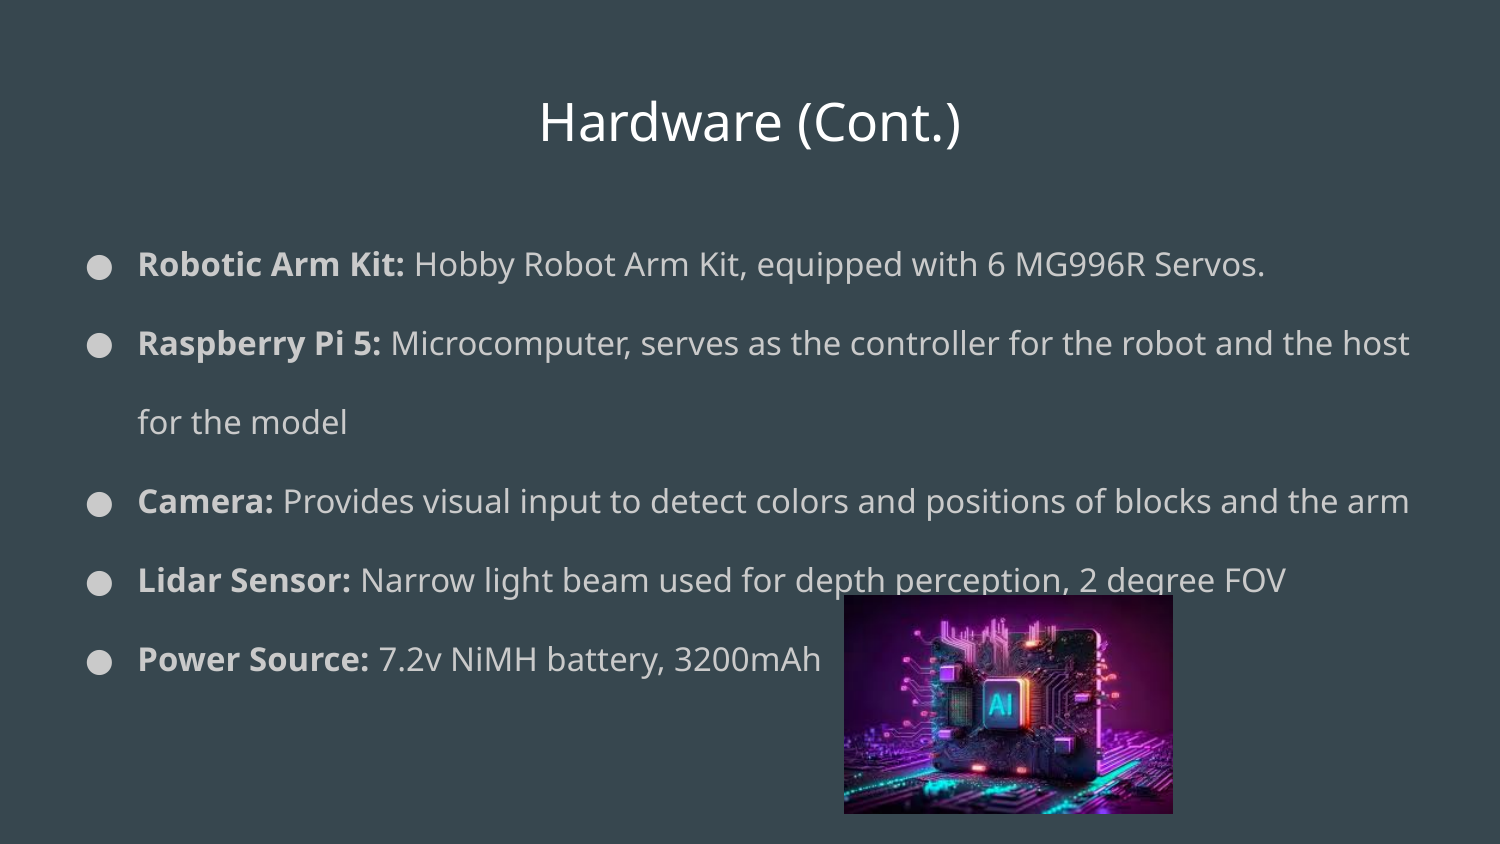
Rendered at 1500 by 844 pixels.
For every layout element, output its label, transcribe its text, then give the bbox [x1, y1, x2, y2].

title Hardware (Cont.) [51, 72, 1449, 167]
picture [844, 595, 1173, 815]
list Robotic Arm Kit: Hobby Robot Arm Kit, equipped with 6 MG996R Servos. Raspberry Pi 5: Microcomputer, serves as the controller for the robot and the host for the model Camera: Provides visual input to detect colors and positions of blocks and the arm Lidar Sensor: Narrow light beam used for depth perception, 2 degree FOV Power Source: 7.2v NiMH battery, 3200mAh [51, 189, 1449, 750]
